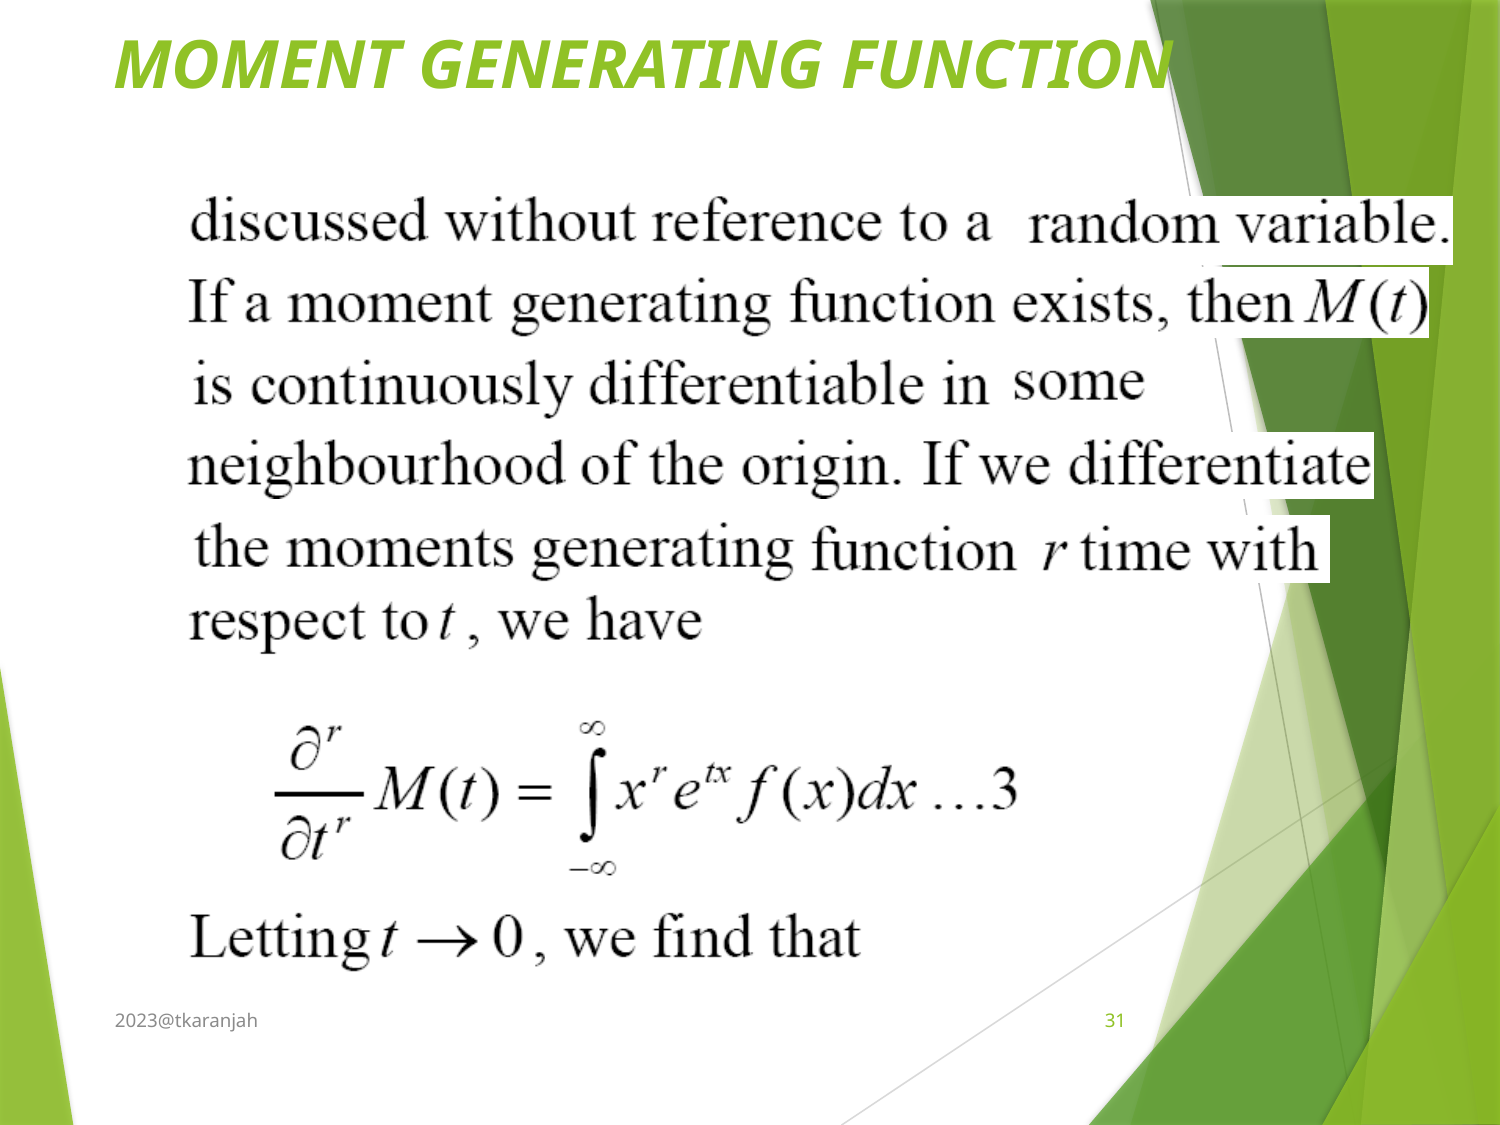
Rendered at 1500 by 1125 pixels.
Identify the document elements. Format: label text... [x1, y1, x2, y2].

picture [170, 892, 883, 988]
slide_number 31 [1057, 991, 1142, 1051]
picture [253, 715, 1036, 886]
picture [182, 349, 1001, 426]
picture [182, 183, 1001, 257]
picture [182, 514, 1331, 662]
picture [182, 195, 1454, 338]
title MOMENT GENERATING FUNCTION [98, 14, 1344, 231]
footer 2023@tkaranjah [99, 991, 859, 1051]
picture [1009, 349, 1148, 420]
picture [182, 432, 1375, 499]
